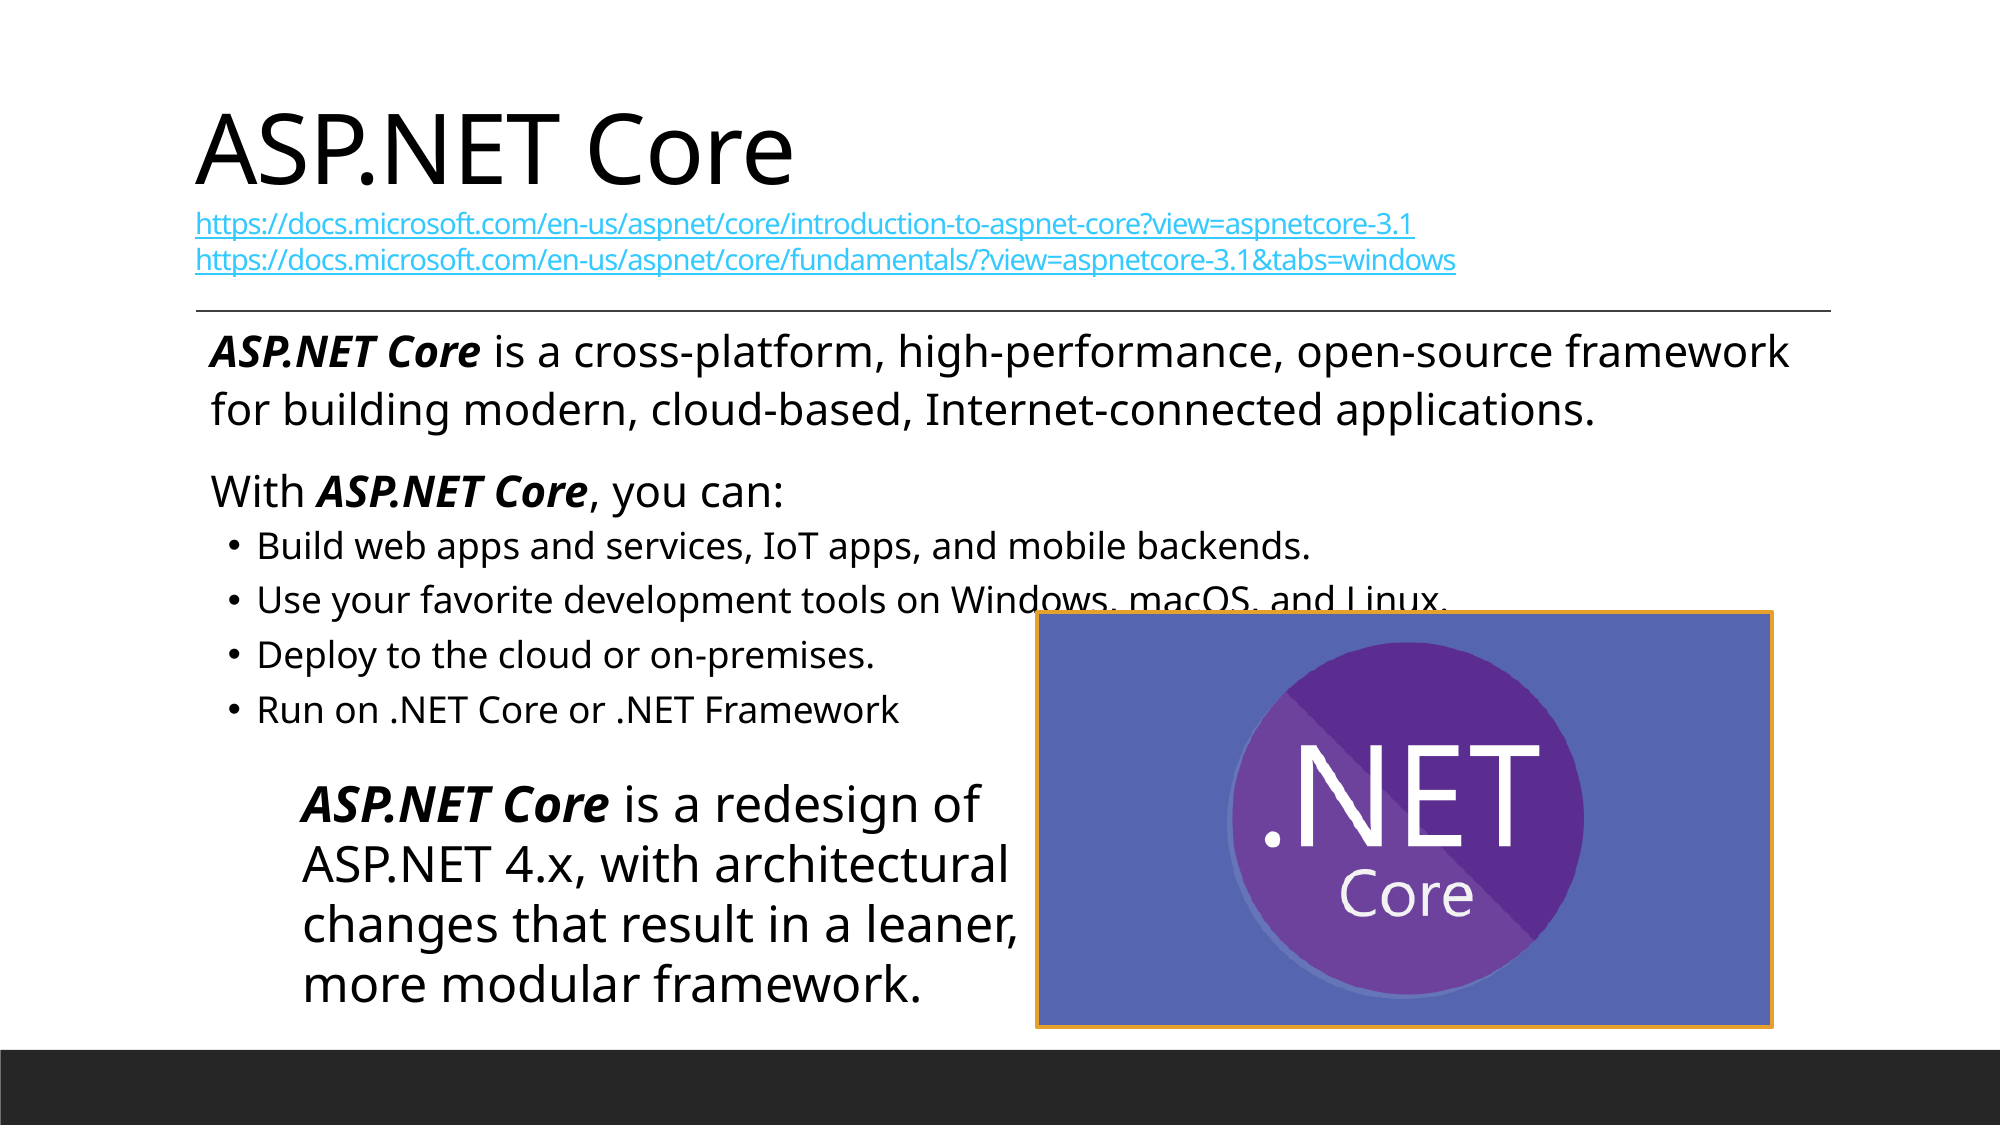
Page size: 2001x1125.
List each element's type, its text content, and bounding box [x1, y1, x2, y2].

list ASP.NET Core is a cross-platform, high-performance, open-source framework for building modern, cloud-based, Internet-connected applications. With ASP.NET Core, you can: Build web apps and services, IoT apps, and mobile backends. Use your favorite development tools on Windows, macOS, and Linux. Deploy to the cloud or on-premises. Run on .NET Core or .NET Framework [196, 310, 1804, 745]
picture [1038, 613, 1771, 1026]
text_box ASP.NET Core is a redesign of ASP.NET 4.x, with architectural changes that result in a leaner, more modular framework. [254, 733, 1054, 1052]
title ASP.NET Core https://docs.microsoft.com/en-us/aspnet/core/introduction-to-aspnet-core?view=aspnetcore-3.1 https://docs.microsoft.com/en-us/aspnet/core/fundamentals/?view=aspnetcore-3.1&tabs=windows [180, 47, 1788, 285]
